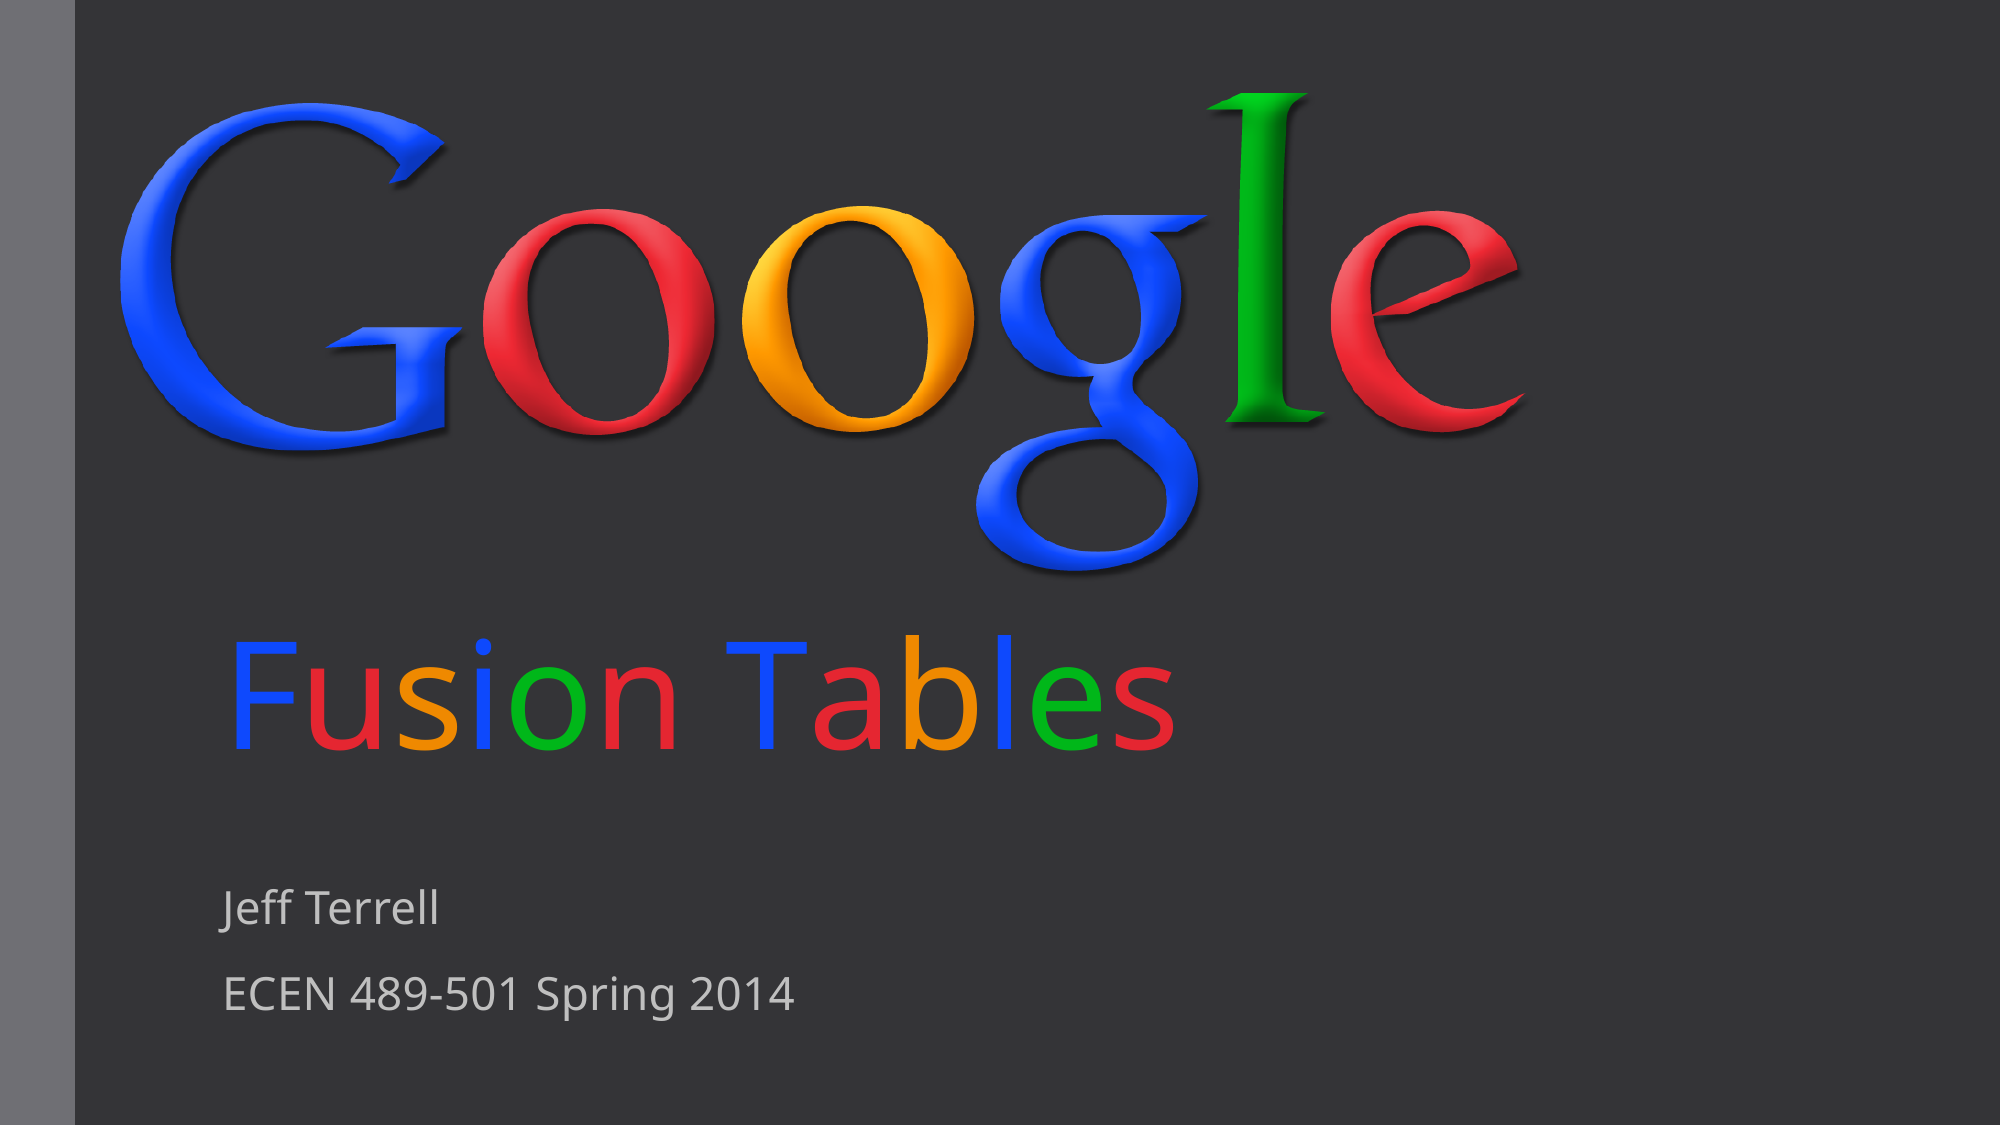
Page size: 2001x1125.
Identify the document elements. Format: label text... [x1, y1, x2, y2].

picture [0, 0, 1651, 642]
title Fusion Tables [206, 124, 1880, 787]
subtitle Jeff Terrell ECEN 489-501 Spring 2014 [206, 787, 1880, 1065]
